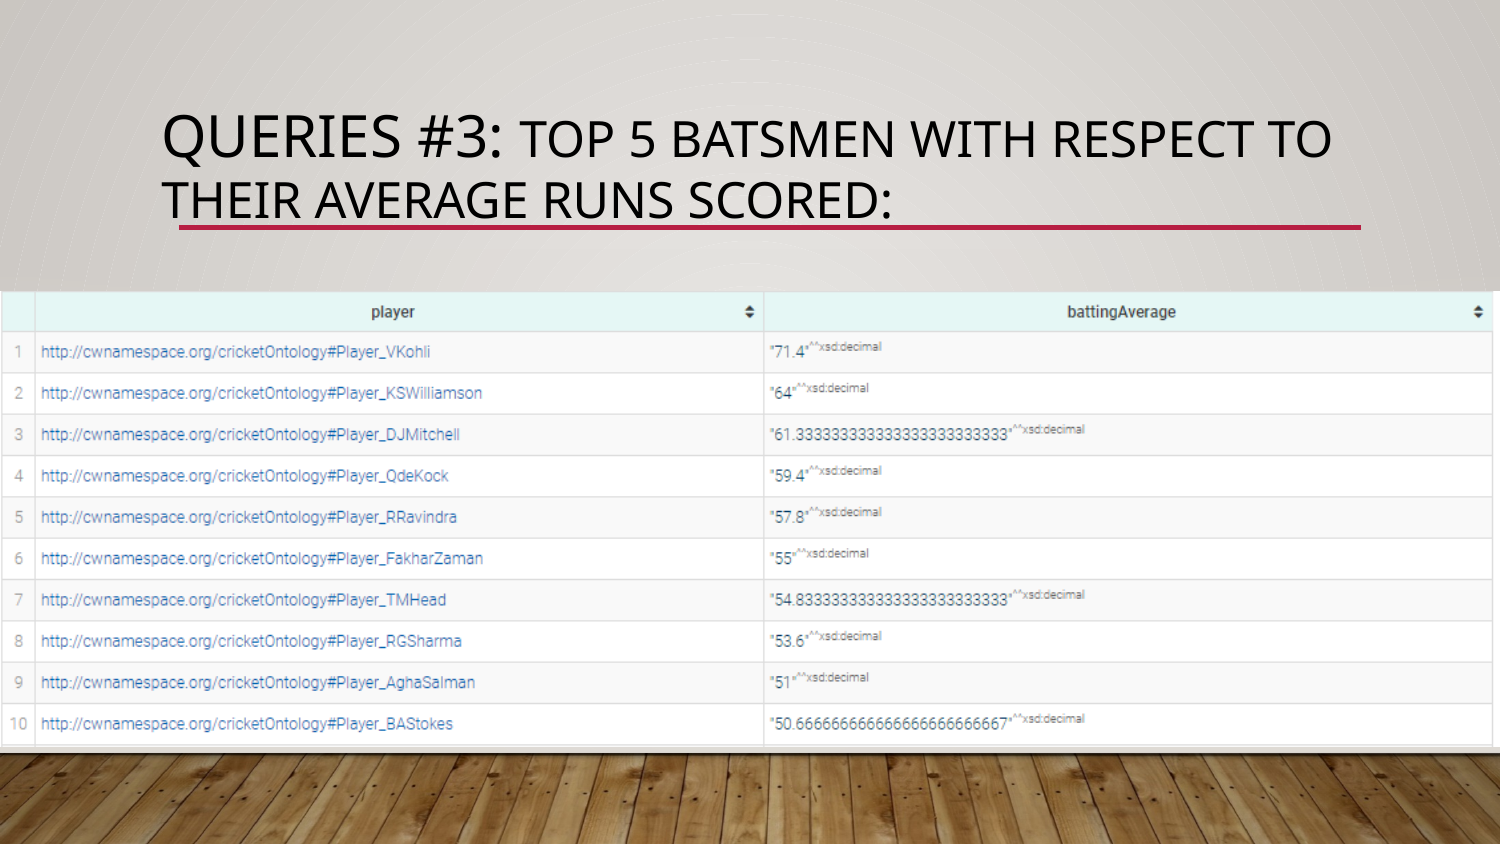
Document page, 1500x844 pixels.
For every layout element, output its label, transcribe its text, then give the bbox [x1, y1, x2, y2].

picture [0, 291, 1500, 747]
picture [0, 753, 1500, 844]
title Queries #3: Top 5 Batsmen with respect to their Average Runs Scored: [159, 96, 1341, 240]
